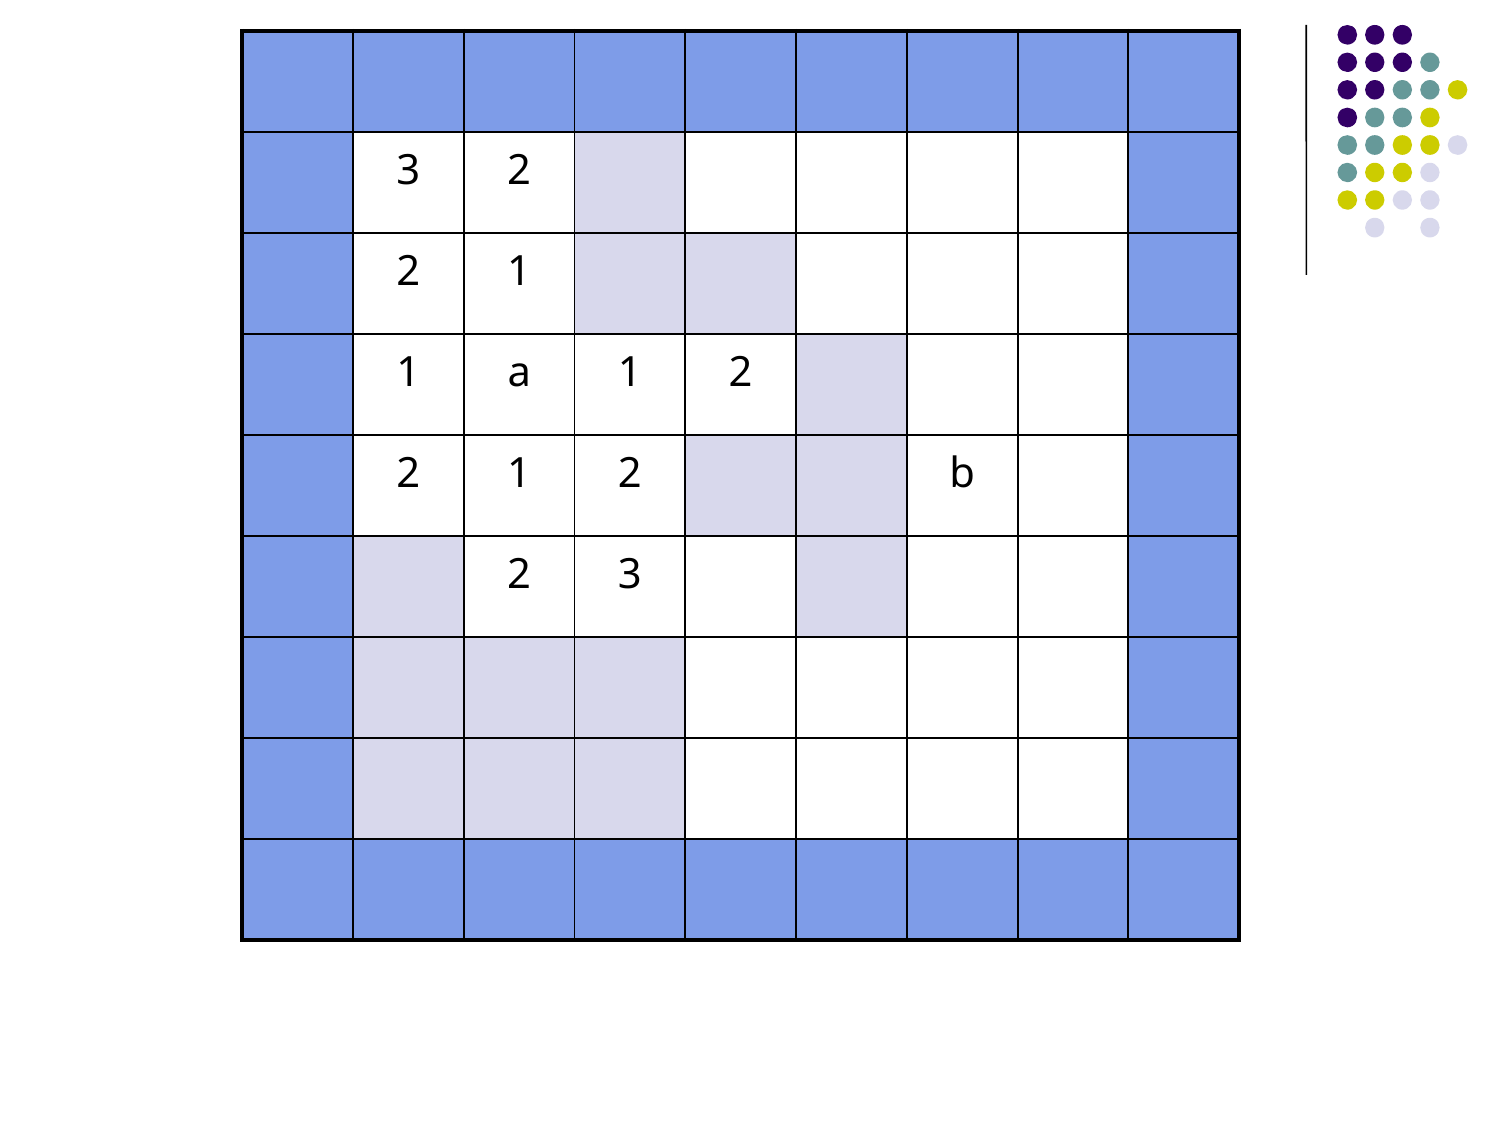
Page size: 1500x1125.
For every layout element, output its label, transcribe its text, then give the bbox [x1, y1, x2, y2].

table_cell [686, 133, 795, 232]
table_cell [354, 840, 463, 938]
table_cell [1019, 840, 1127, 938]
table_cell [244, 436, 352, 535]
table_cell [465, 840, 574, 938]
table_header [575, 33, 684, 131]
table_cell [1129, 335, 1237, 434]
table_cell [1129, 638, 1237, 737]
table_cell [797, 840, 906, 938]
table_cell 2 [465, 537, 574, 636]
table_cell 2 [686, 335, 795, 434]
table_cell [1019, 436, 1127, 535]
table_cell [465, 638, 574, 737]
table_cell [1019, 638, 1127, 737]
table_cell a [465, 335, 574, 434]
table_cell 3 [575, 537, 684, 636]
table_cell [797, 537, 906, 636]
table_header [686, 33, 795, 131]
table_cell [575, 739, 684, 838]
table_cell [797, 739, 906, 838]
table_cell [244, 537, 352, 636]
table_cell [686, 436, 795, 535]
table_cell 1 [575, 335, 684, 434]
table_cell [244, 234, 352, 333]
table_header [354, 33, 463, 131]
table_cell [244, 335, 352, 434]
table_cell 2 [465, 133, 574, 232]
table_cell [908, 739, 1017, 838]
table_cell 2 [354, 234, 463, 333]
table_cell [686, 234, 795, 333]
table_cell [686, 638, 795, 737]
table_cell [797, 638, 906, 737]
table_cell [1129, 739, 1237, 838]
table_cell [686, 840, 795, 938]
table_cell 2 [575, 436, 684, 535]
table_cell [797, 335, 906, 434]
table_header [465, 33, 574, 131]
table_header [1019, 33, 1127, 131]
table_cell [244, 133, 352, 232]
table_header [797, 33, 906, 131]
table_cell 3 [354, 133, 463, 232]
table_cell [244, 840, 352, 938]
table_cell b [908, 436, 1017, 535]
table_cell [1129, 537, 1237, 636]
table_cell 2 [354, 436, 463, 535]
table_cell [575, 840, 684, 938]
table_header [908, 33, 1017, 131]
table_cell 1 [465, 436, 574, 535]
table_cell [797, 133, 906, 232]
table_cell [908, 234, 1017, 333]
table_cell [354, 537, 463, 636]
table_cell [244, 739, 352, 838]
table_cell [908, 537, 1017, 636]
table_cell [354, 739, 463, 838]
table_cell [575, 133, 684, 232]
table_cell [244, 638, 352, 737]
table_cell [686, 537, 795, 636]
table_cell [1129, 234, 1237, 333]
table_header [1129, 33, 1237, 131]
table_cell [1019, 234, 1127, 333]
table_cell [1019, 335, 1127, 434]
table_cell [1019, 537, 1127, 636]
table_cell [797, 234, 906, 333]
table_cell [686, 739, 795, 838]
table_cell [1129, 133, 1237, 232]
table_cell [797, 436, 906, 535]
table_cell [1019, 133, 1127, 232]
table_cell [575, 234, 684, 333]
table_cell [1129, 840, 1237, 938]
table_cell 1 [354, 335, 463, 434]
table_cell [1019, 739, 1127, 838]
table_cell [908, 133, 1017, 232]
table_cell [908, 335, 1017, 434]
table_cell [908, 638, 1017, 737]
table_cell [1129, 436, 1237, 535]
table_cell [908, 840, 1017, 938]
table_header [244, 33, 352, 131]
table_cell 1 [465, 234, 574, 333]
table_cell [465, 739, 574, 838]
table_cell [354, 638, 463, 737]
table_cell [575, 638, 684, 737]
